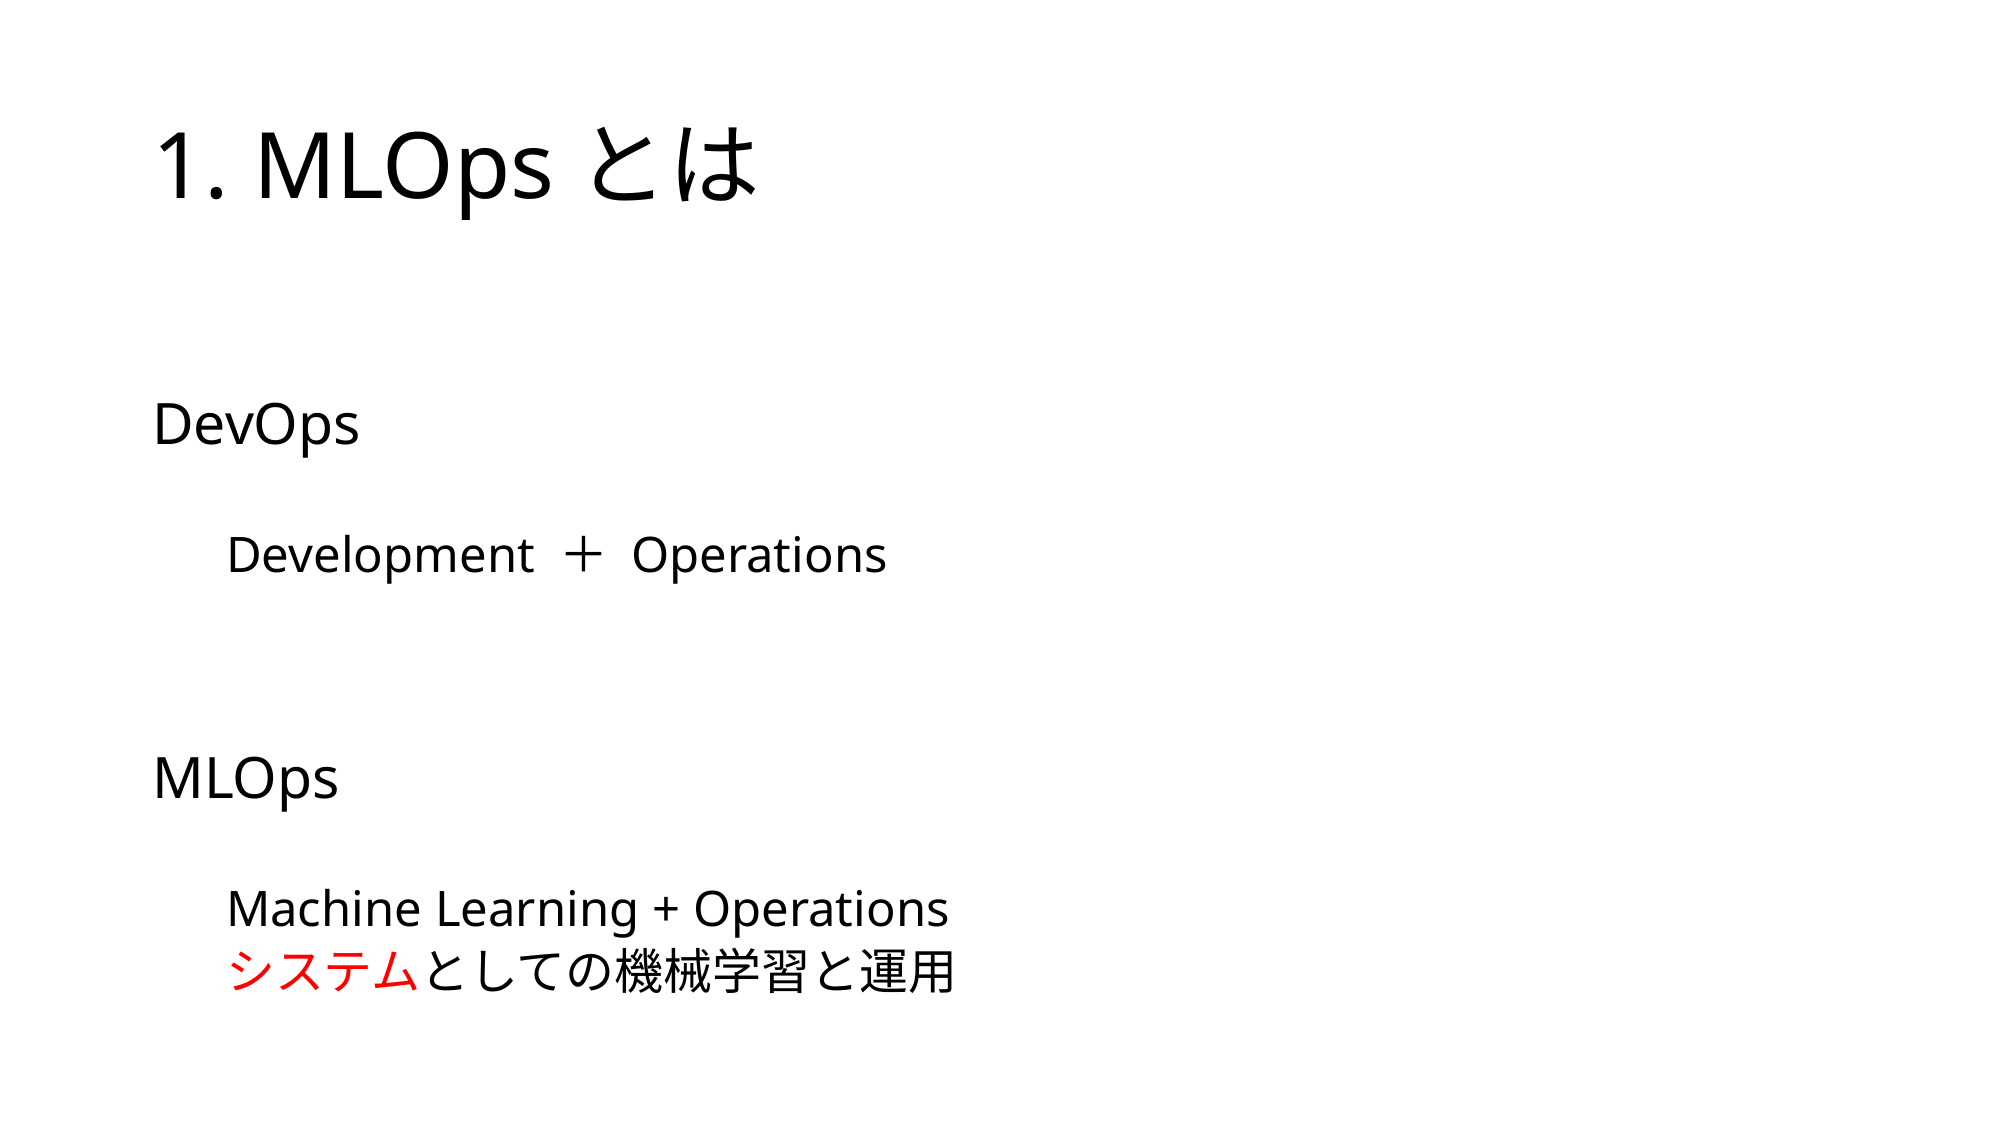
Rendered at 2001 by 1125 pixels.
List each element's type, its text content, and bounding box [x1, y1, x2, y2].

list DevOps Development ＋ Operations MLOps Machine Learning + Operations システムとしての機械学習と運用 [137, 299, 1863, 1014]
title 1. MLOpsとは [137, 59, 1863, 278]
